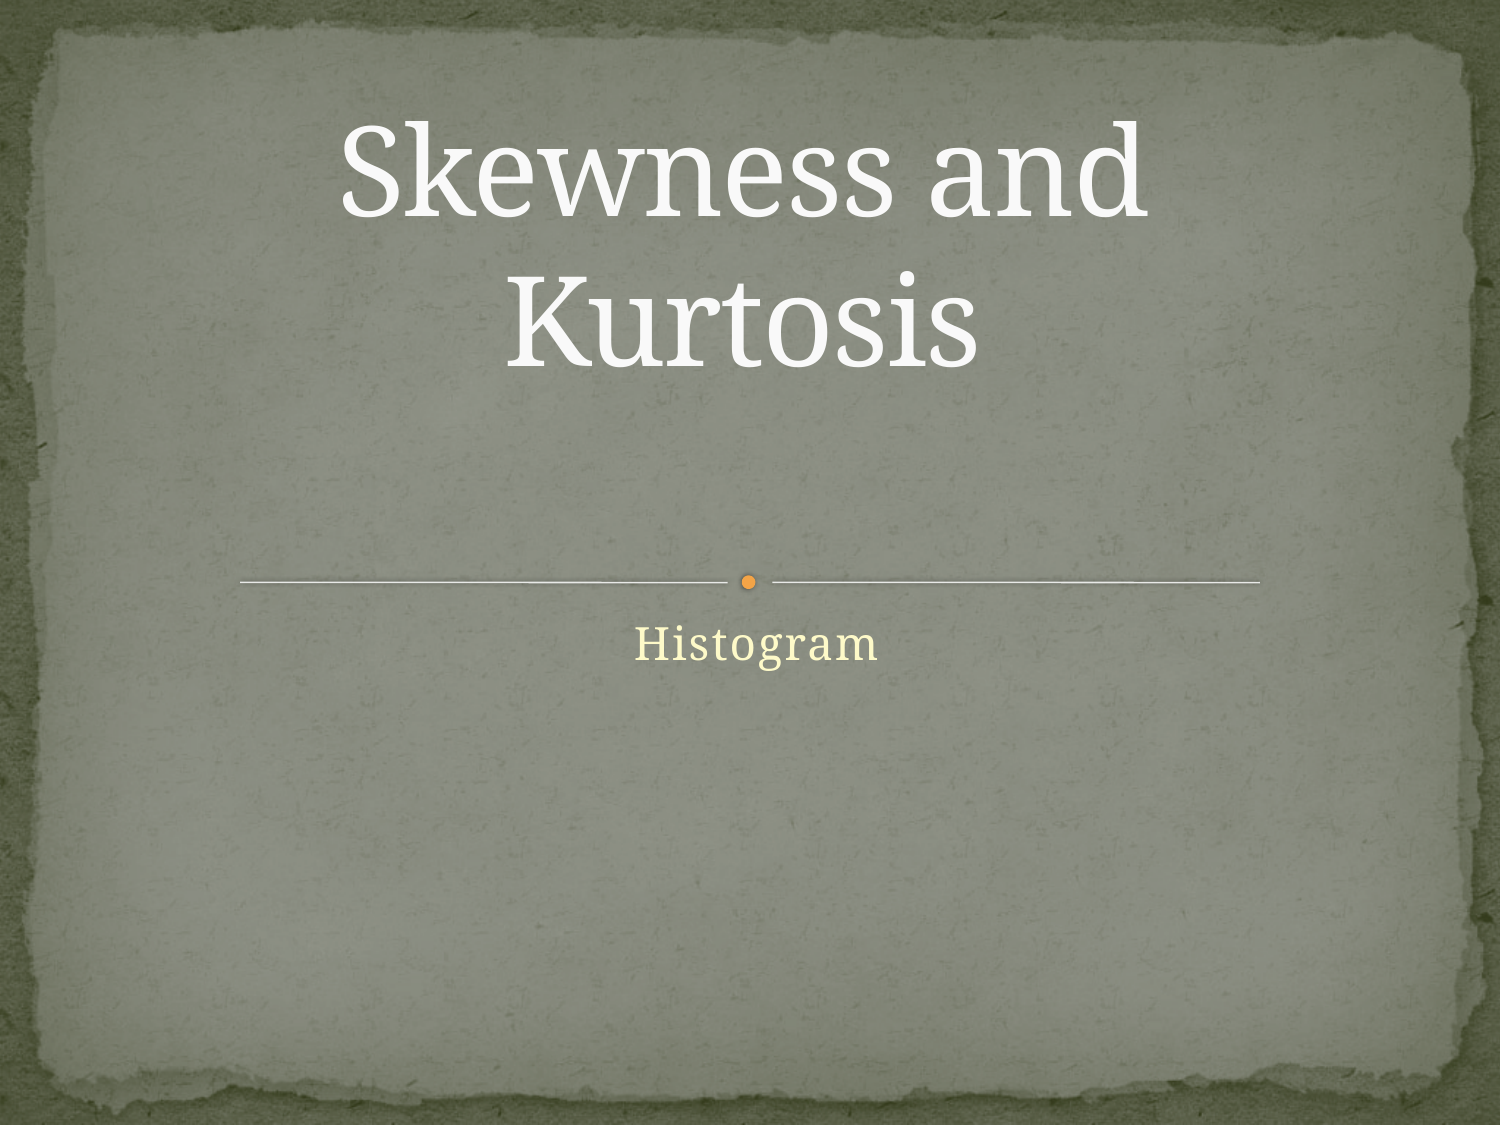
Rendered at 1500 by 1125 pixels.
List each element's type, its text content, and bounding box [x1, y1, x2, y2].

subtitle Histogram [75, 606, 1438, 795]
title Skewness and Kurtosis [123, 149, 1362, 400]
